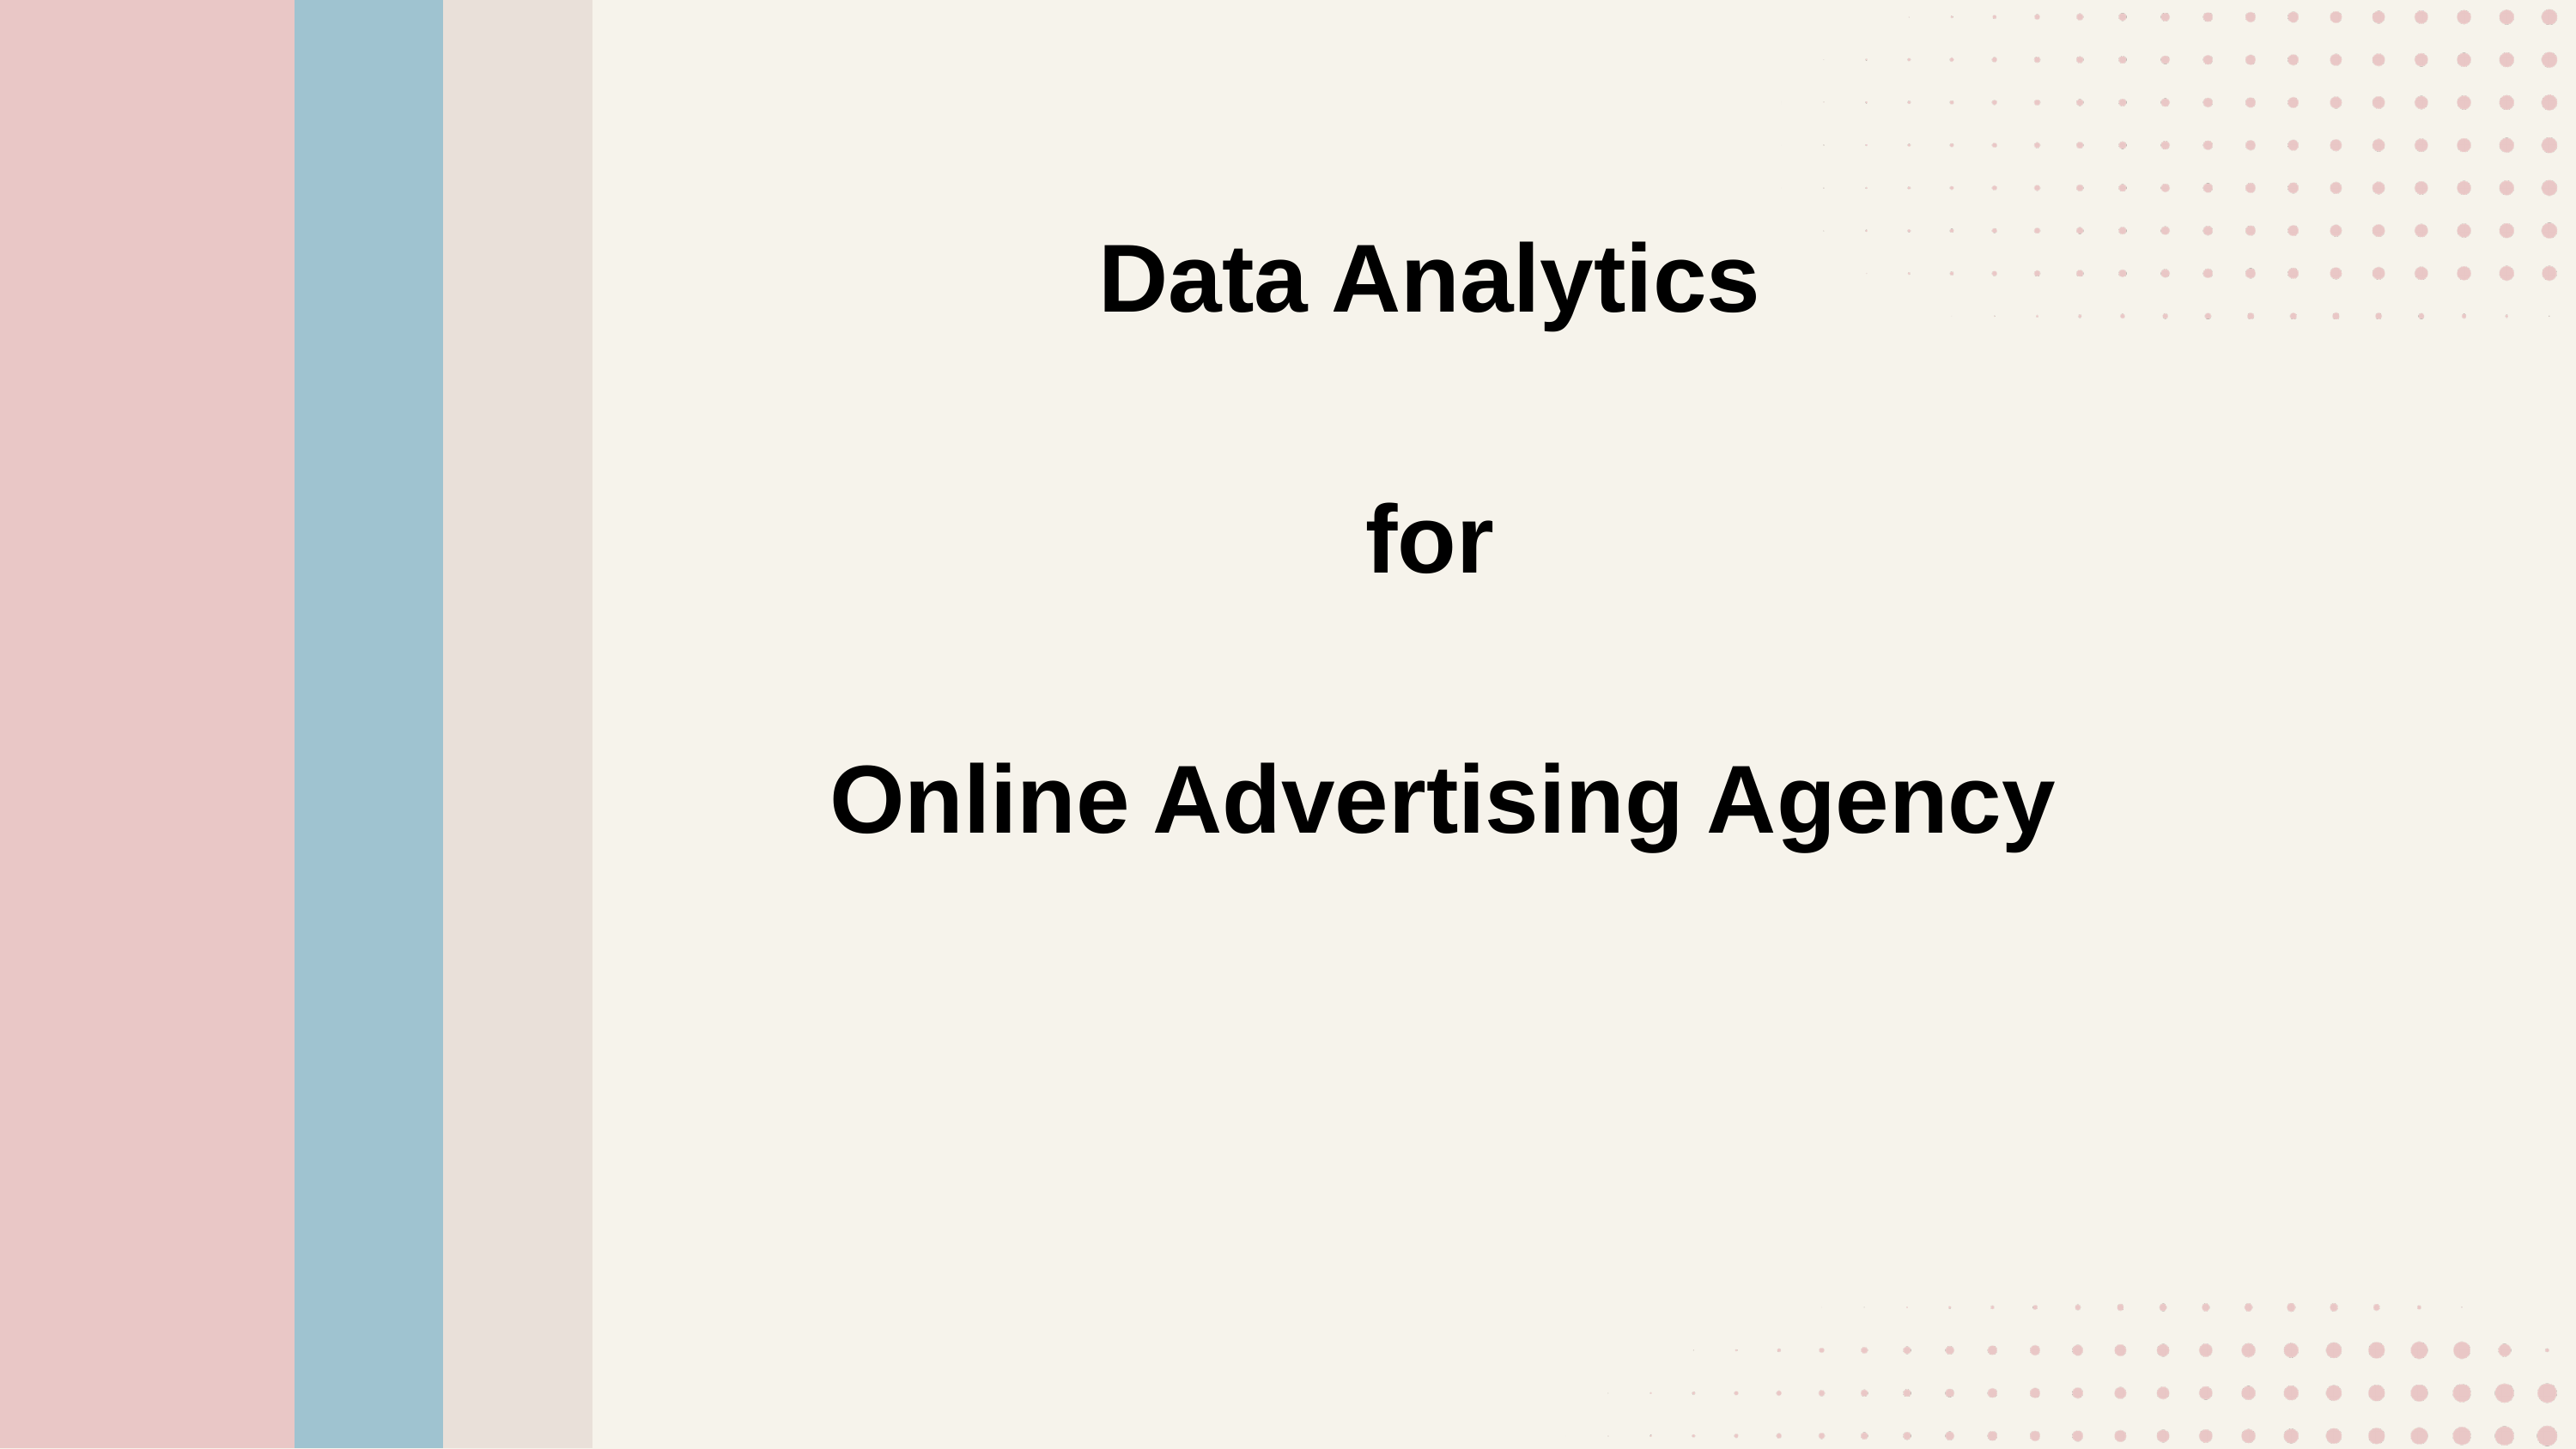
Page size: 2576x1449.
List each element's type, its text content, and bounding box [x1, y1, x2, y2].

text_box Data Analytics for Online Advertising Agency [805, 71, 2081, 852]
text_box [1781, 0, 2576, 319]
text_box [1565, 1303, 2576, 1449]
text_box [0, 0, 593, 1449]
